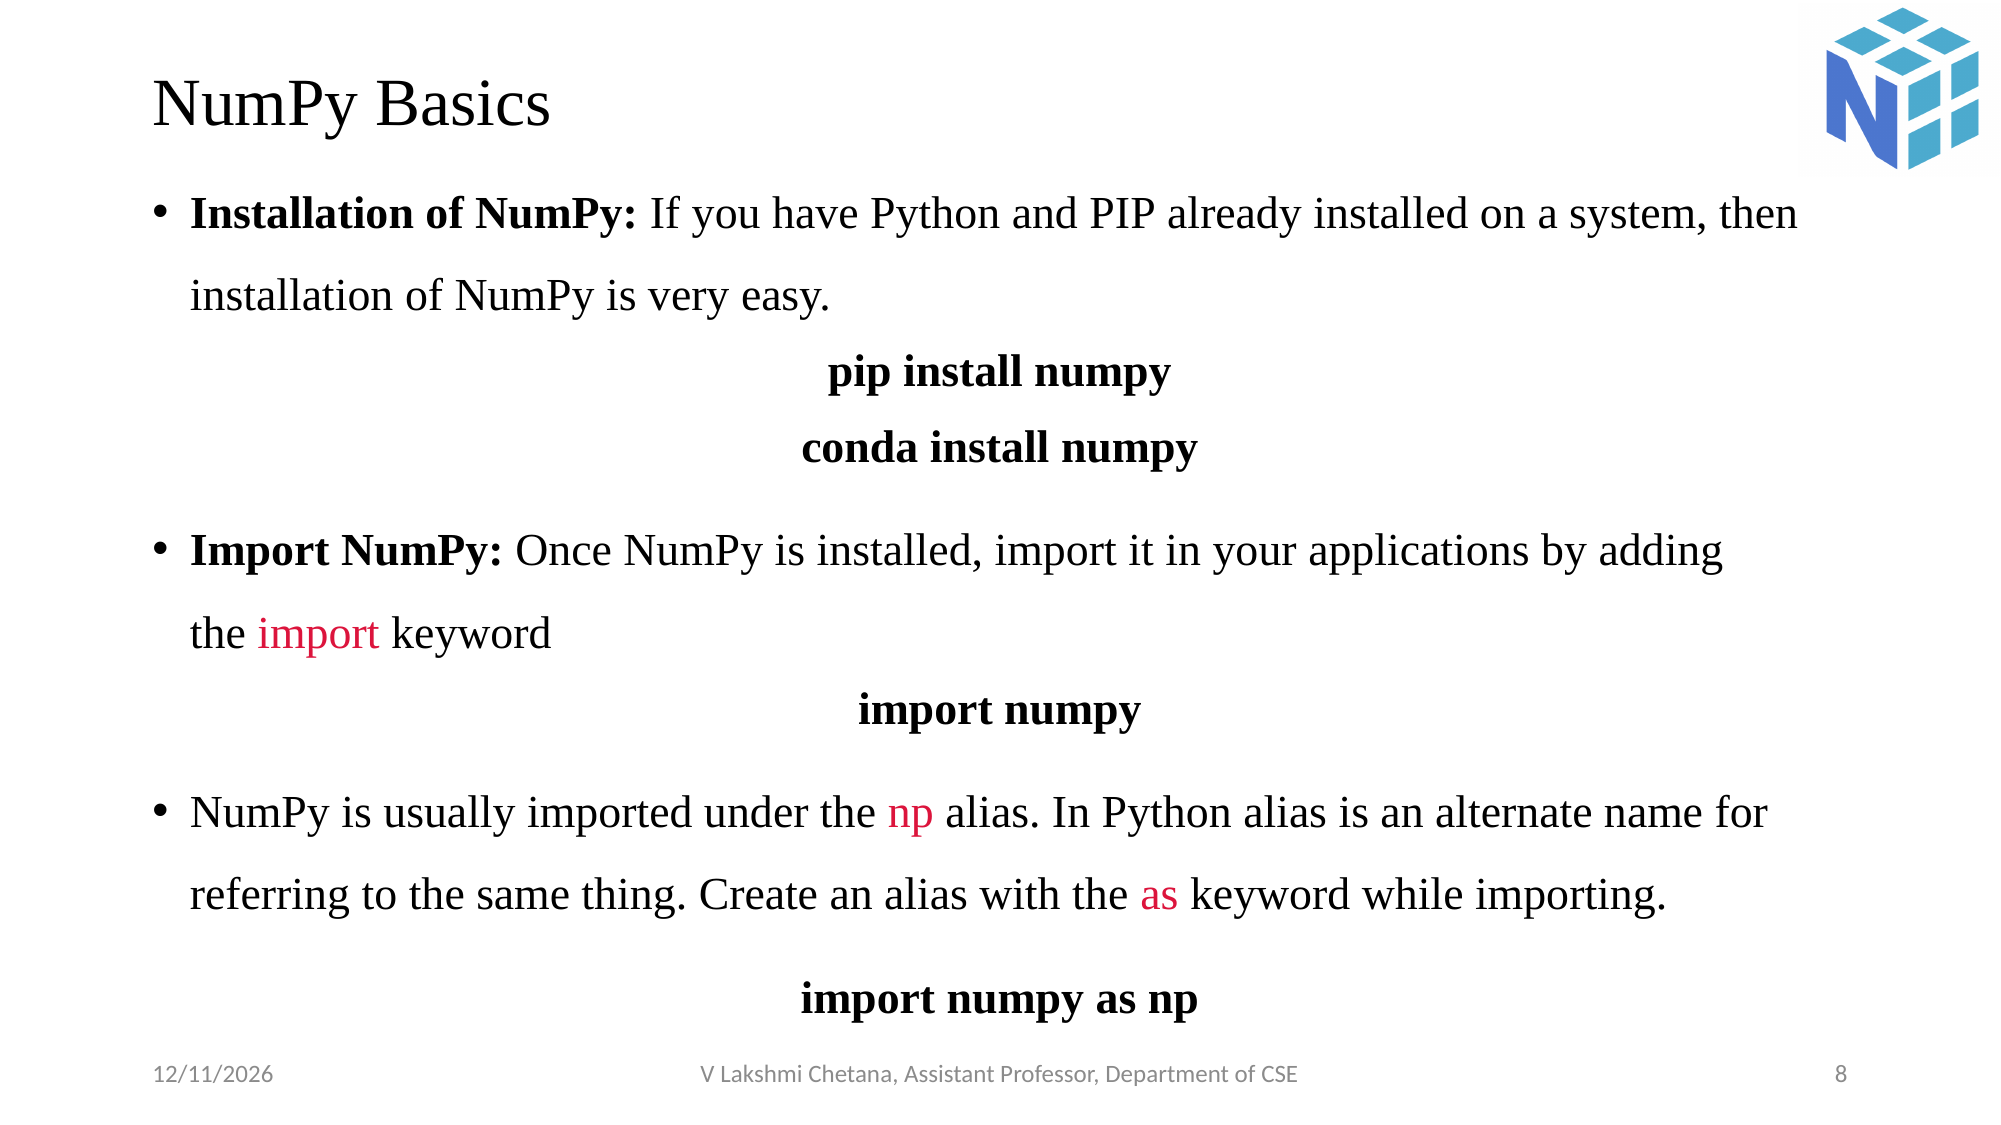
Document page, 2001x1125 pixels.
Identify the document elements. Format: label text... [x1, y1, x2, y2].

title NumPy Basics [137, 59, 1798, 147]
slide_number 8 [1412, 1042, 1863, 1103]
list Installation of NumPy: If you have Python and PIP already installed on a system, then installation of NumPy is very easy. pip install numpy conda install numpy Import NumPy: Once NumPy is installed, import it in your applications by adding the import keyword import numpy NumPy is usually imported under the np alias. In Python alias is an alternate name for referring to the same thing. Create an alias with the as keyword while importing. import numpy as np [137, 147, 1863, 986]
footer V Lakshmi Chetana, Assistant Professor, Department of CSE [662, 1042, 1338, 1103]
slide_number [137, 1042, 588, 1103]
picture [1798, 3, 2000, 177]
